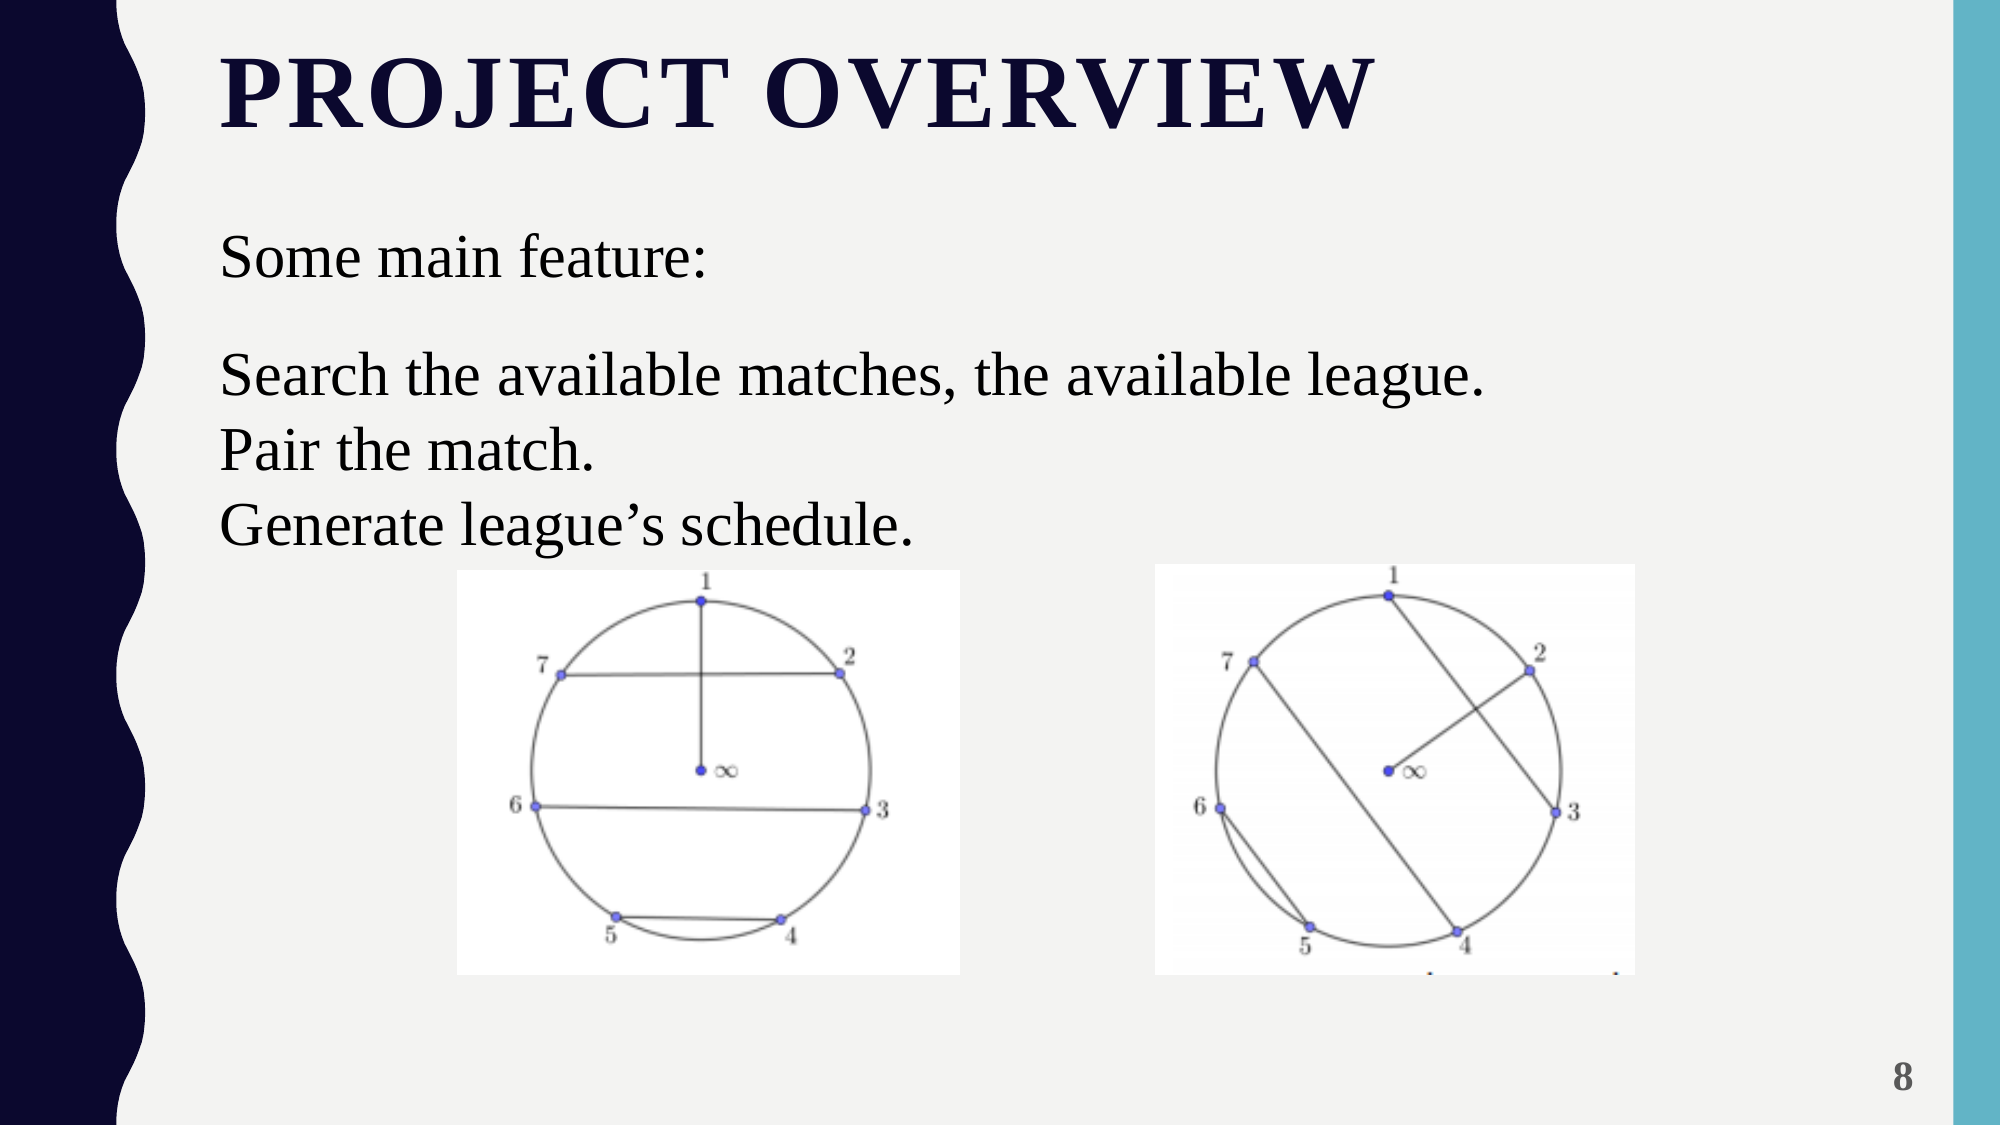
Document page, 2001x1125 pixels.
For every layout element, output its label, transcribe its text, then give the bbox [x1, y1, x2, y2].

text_box Search the available matches, the available league. Pair the match. Generate league’s schedule. [205, 325, 1826, 565]
picture [1154, 564, 1636, 976]
text_box Project overview [205, 30, 1875, 181]
text_box Some main feature: [205, 207, 727, 298]
picture [457, 570, 961, 976]
text_box <number> [1825, 1021, 1929, 1125]
